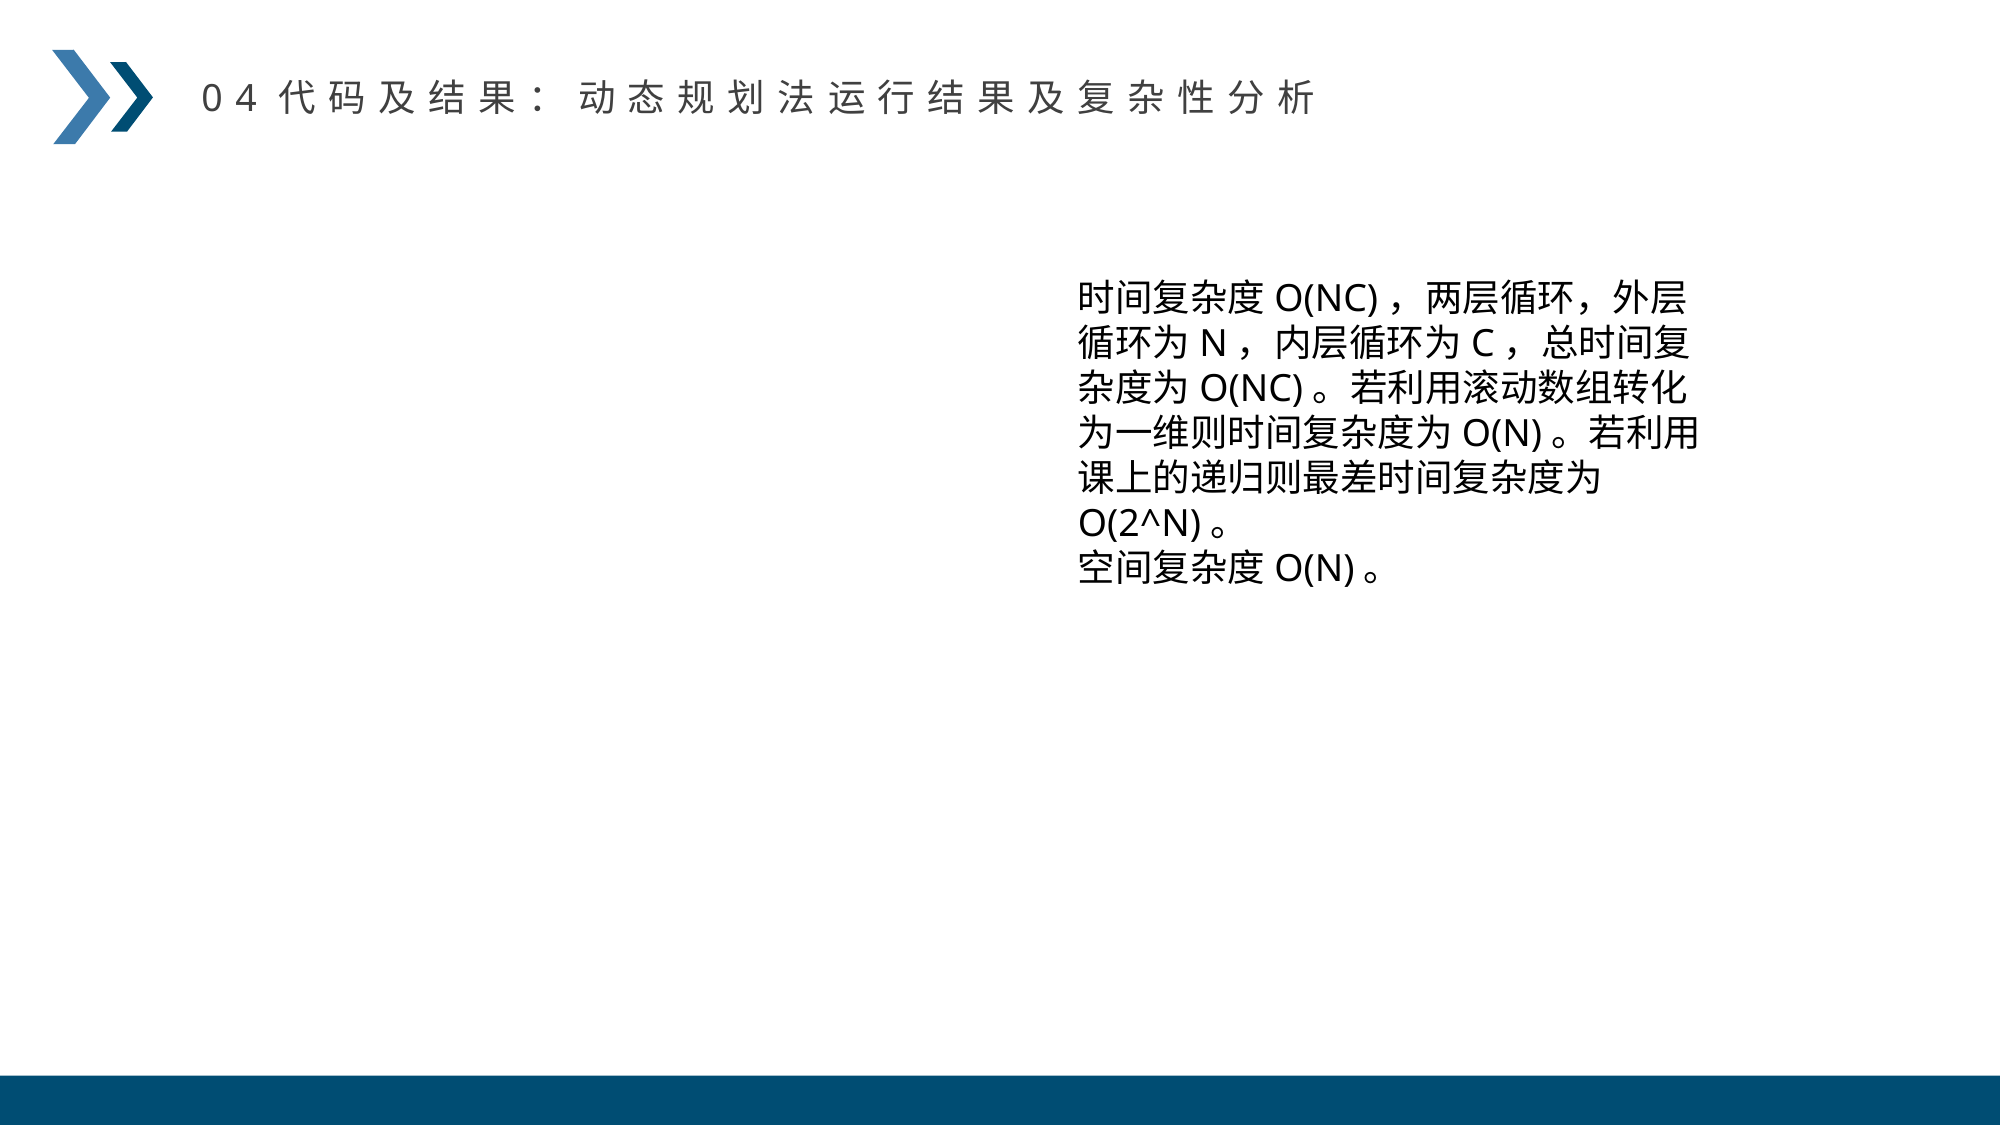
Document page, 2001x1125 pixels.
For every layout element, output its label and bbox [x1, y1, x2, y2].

text_box [0, 49, 2000, 1125]
